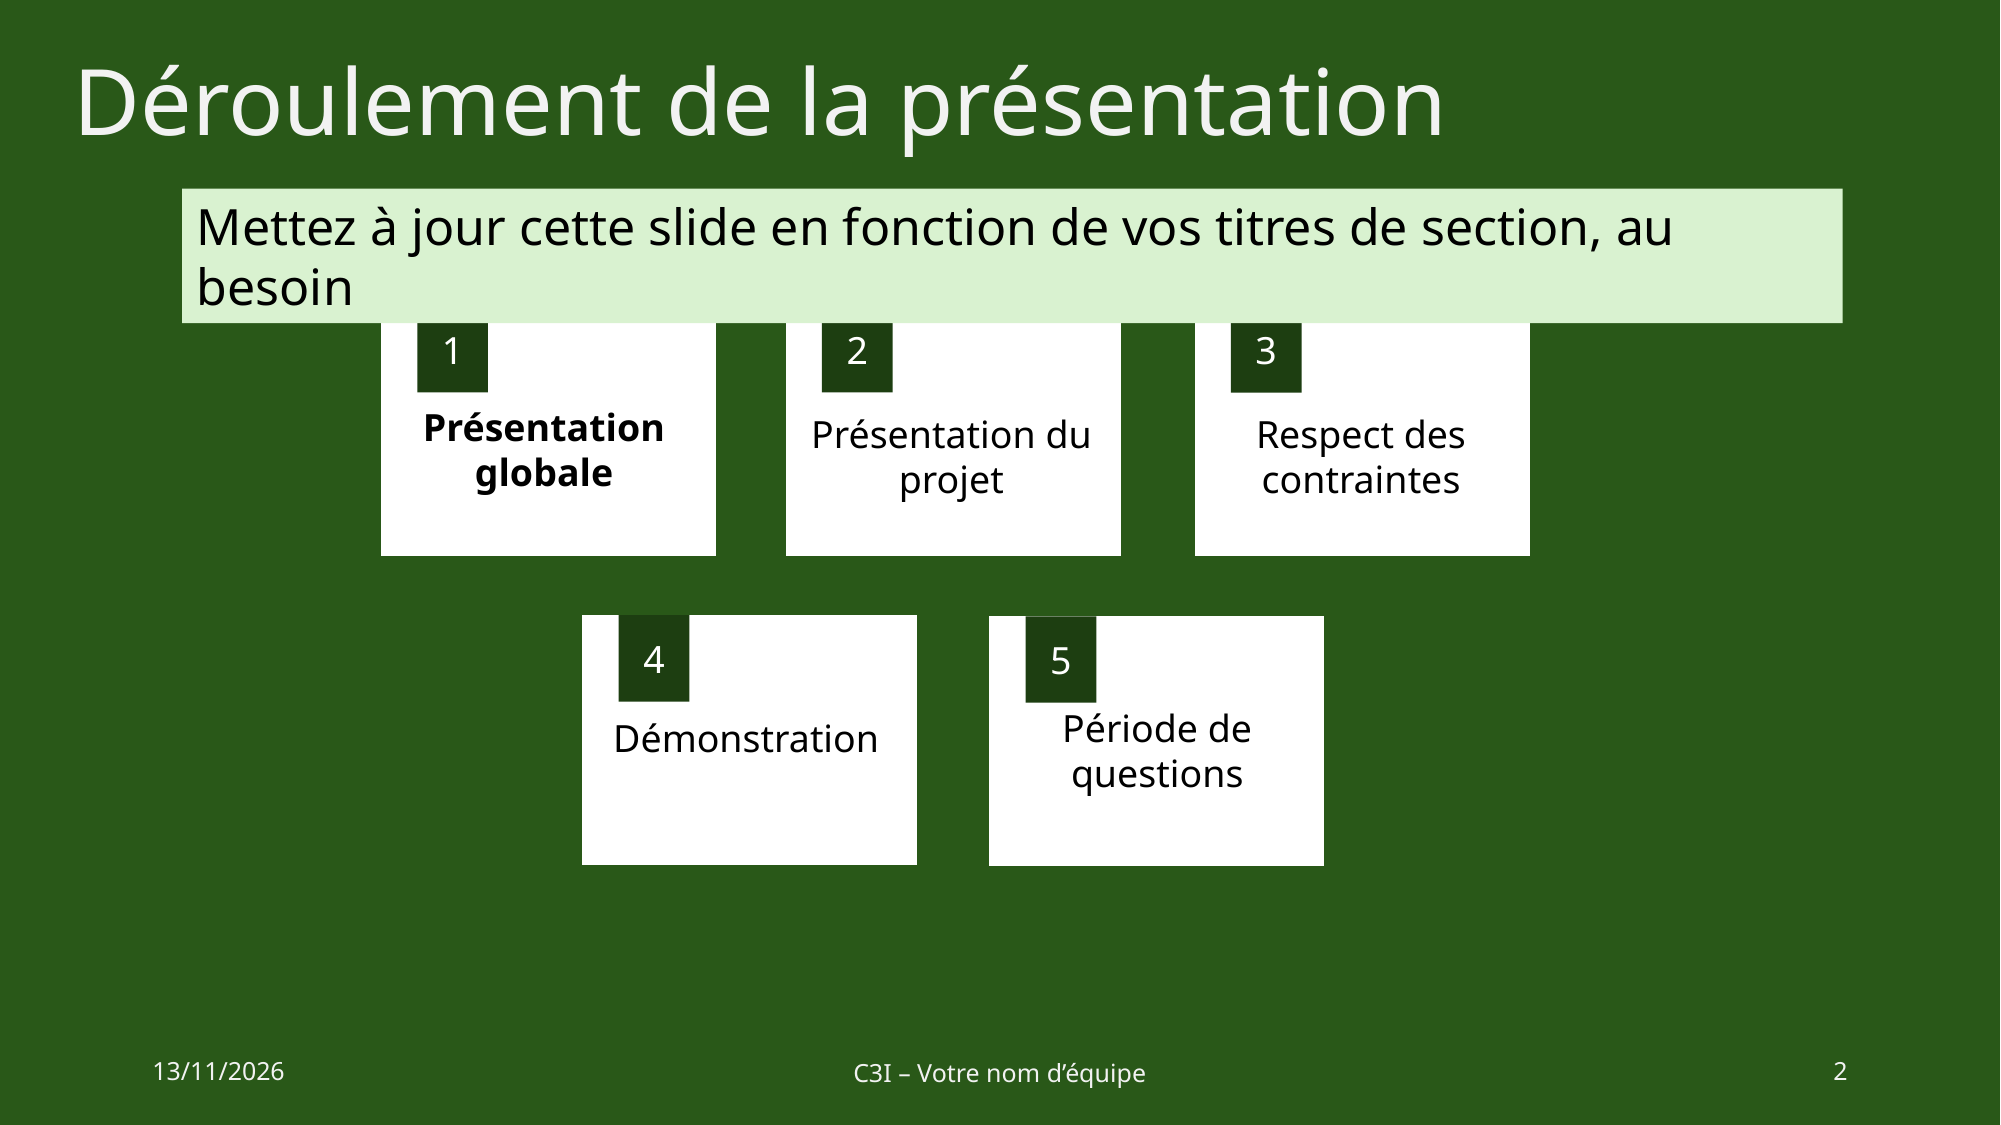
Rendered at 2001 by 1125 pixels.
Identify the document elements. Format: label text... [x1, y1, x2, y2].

footer C3I – Votre nom d’équipe [662, 1042, 1338, 1103]
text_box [988, 615, 1325, 880]
slide_number 2 [1412, 1042, 1863, 1103]
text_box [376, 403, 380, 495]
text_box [785, 305, 1122, 570]
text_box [380, 305, 717, 570]
text_box Mettez à jour cette slide en fonction de vos titres de section, au besoin [182, 188, 1843, 324]
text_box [1193, 305, 1531, 569]
title Déroulement de la présentation [58, 33, 1784, 178]
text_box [581, 614, 918, 878]
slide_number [137, 1042, 588, 1103]
